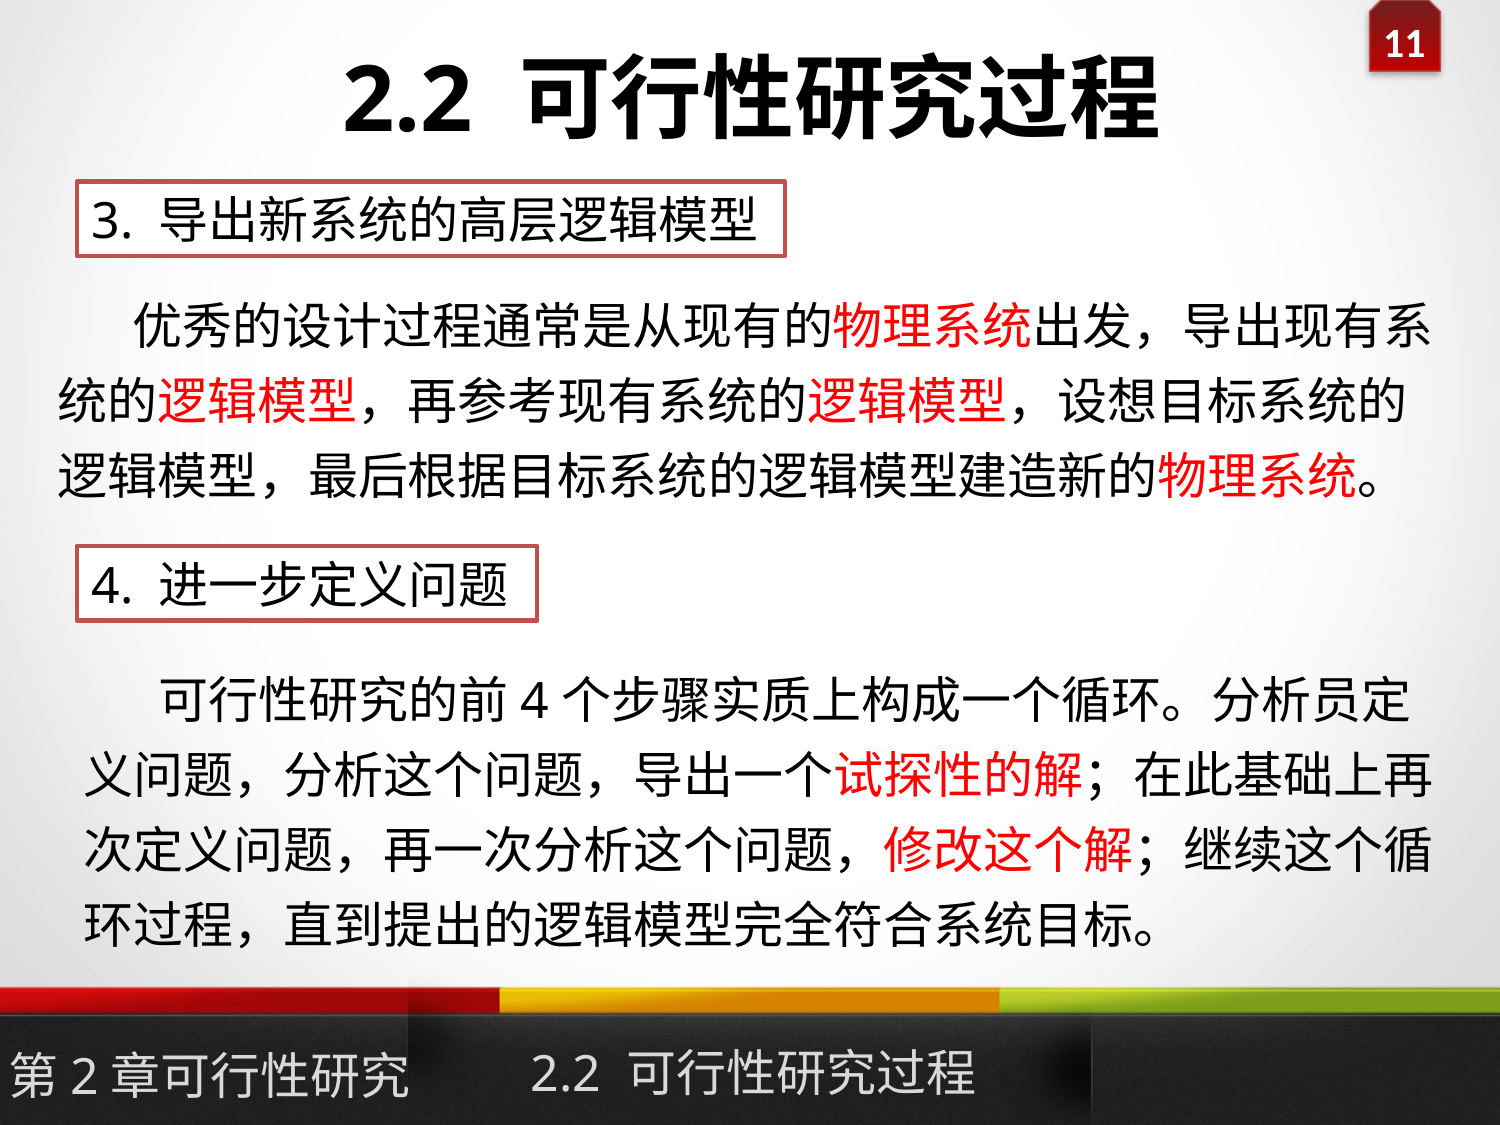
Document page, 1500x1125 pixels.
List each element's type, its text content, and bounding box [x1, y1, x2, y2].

text_box 3. 导出新系统的高层逻辑模型 [75, 179, 787, 258]
text_box 可行性研究的前4个步骤实质上构成一个循环。分析员定义问题，分析这个问题，导出一个试探性的解；在此基础上再次定义问题，再一次分析这个问题，修改这个解；继续这个循环过程，直到提出的逻辑模型完全符合系统目标。 [68, 645, 1461, 961]
title 2.2 可行性研究过程 [76, 0, 1428, 189]
text_box 优秀的设计过程通常是从现有的物理系统出发，导出现有系统的逻辑模型，再参考现有系统的逻辑模型，设想目标系统的逻辑模型，最后根据目标系统的逻辑模型建造新的物理系统。 [43, 271, 1461, 512]
text_box 2.2 可行性研究过程 [478, 1032, 1029, 1111]
picture [0, 0, 1500, 1125]
text_box 4. 进一步定义问题 [75, 544, 539, 623]
text_box 第2章可行性研究 [0, 1035, 437, 1114]
